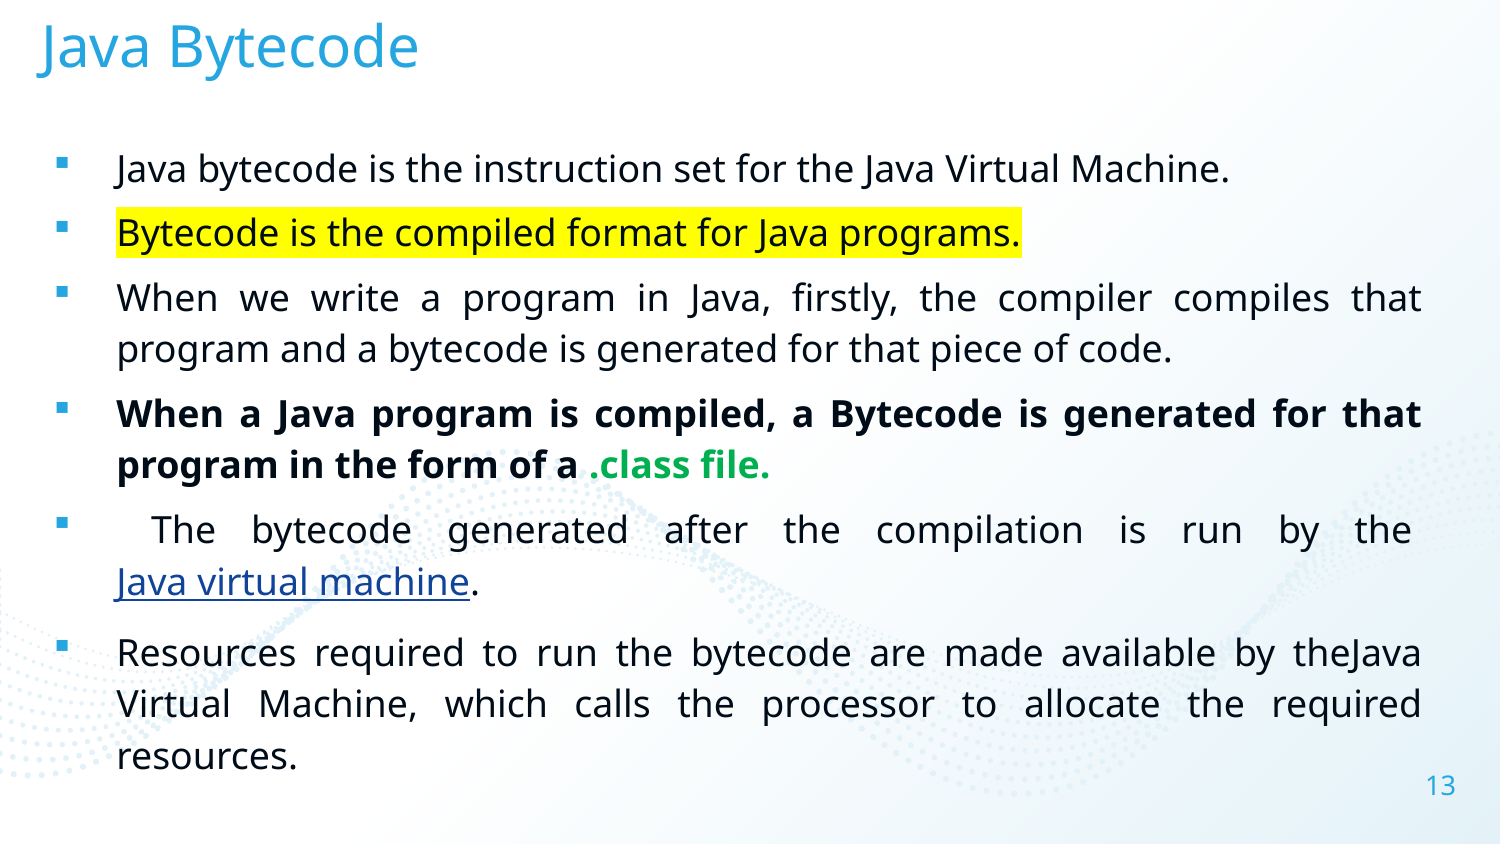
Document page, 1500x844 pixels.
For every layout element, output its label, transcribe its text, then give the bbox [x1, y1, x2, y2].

title Java Bytecode [41, 20, 1412, 138]
list Java bytecode is the instruction set for the Java Virtual Machine. Bytecode is the compiled format for Java programs. When we write a program in Java, firstly, the compiler compiles that program and a bytecode is generated for that piece of code. When a Java program is compiled, a Bytecode is generated for that program in the form of a .class file. The bytecode generated after the compilation is run by the Java virtual machine. Resources required to run the bytecode are made available by theJava Virtual Machine, which calls the processor to allocate the required resources. [41, 138, 1424, 824]
slide_number 13 [1366, 754, 1457, 819]
